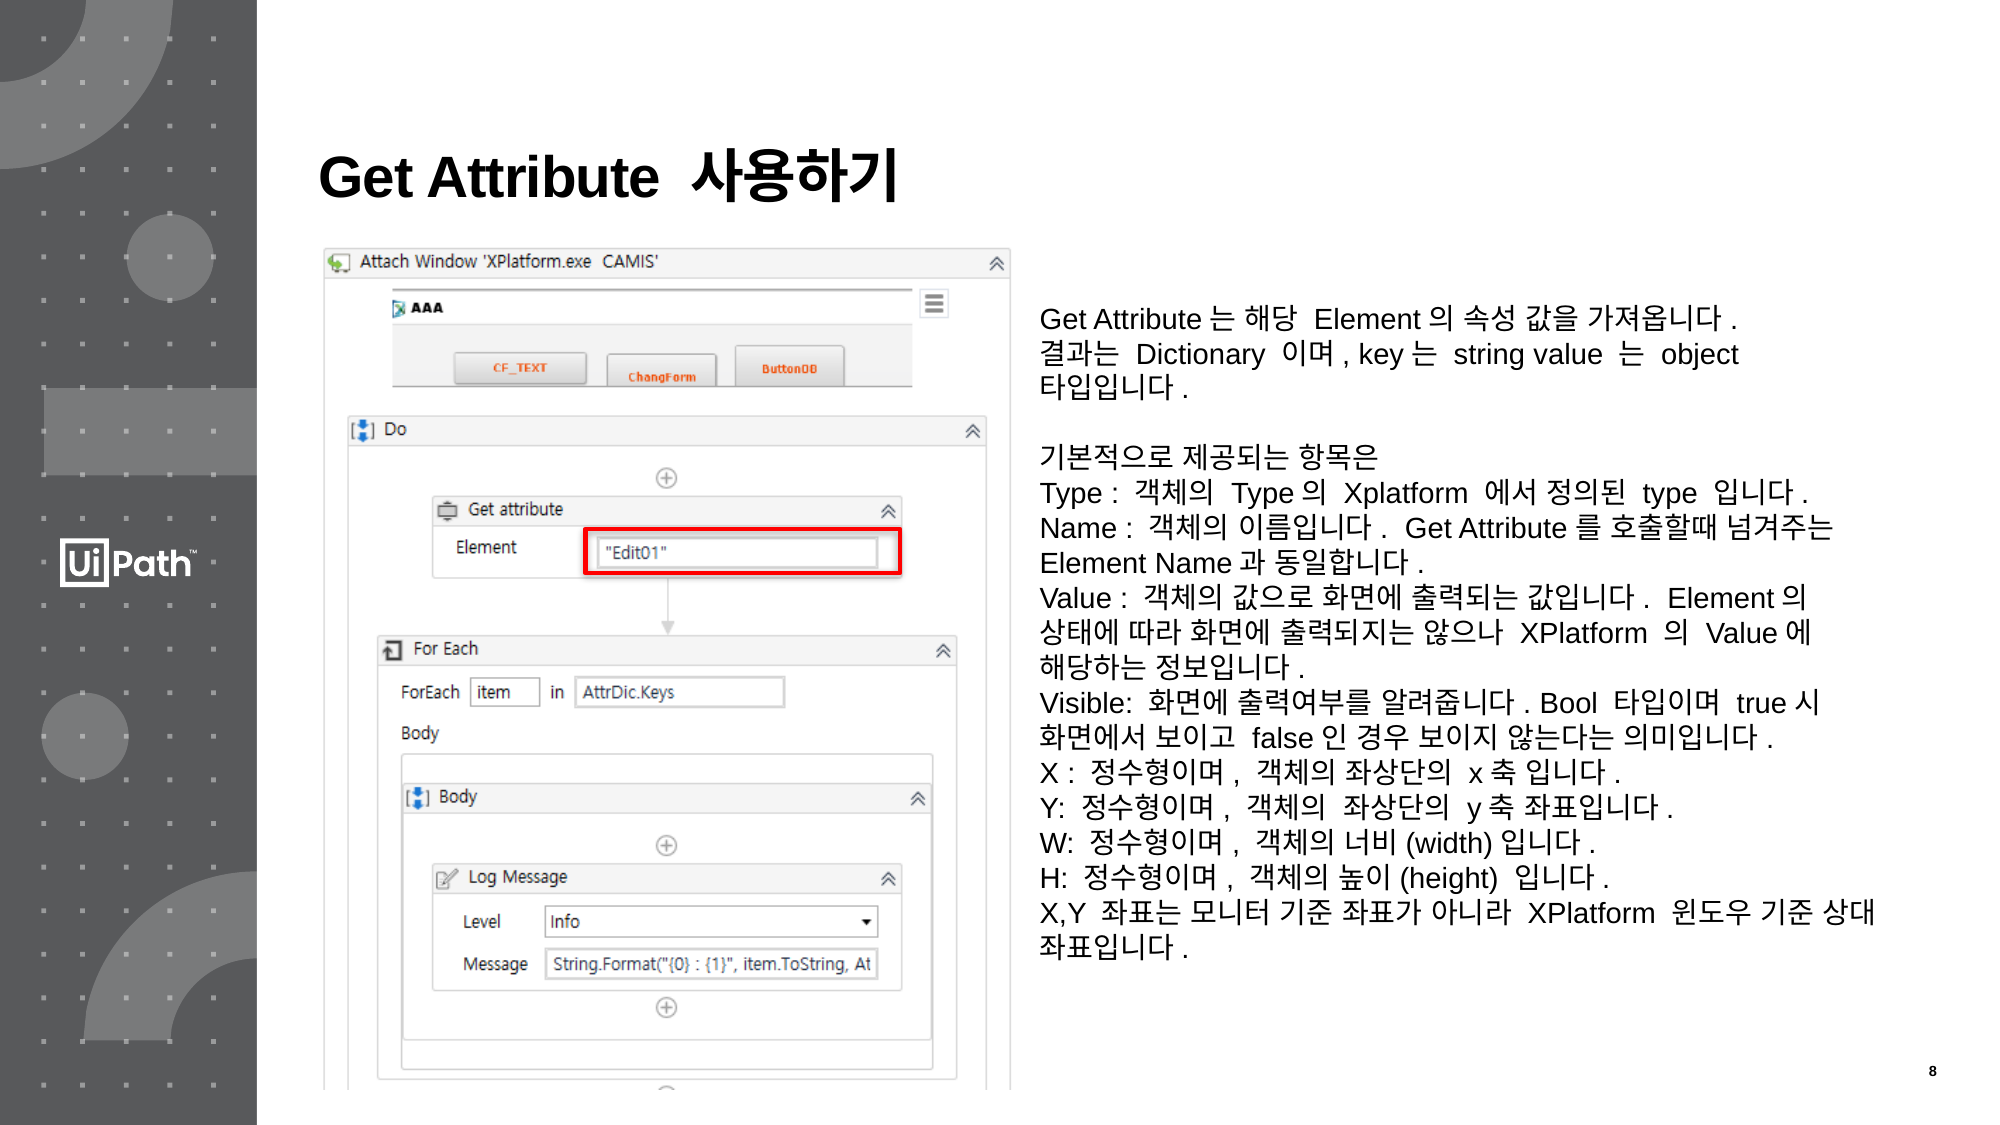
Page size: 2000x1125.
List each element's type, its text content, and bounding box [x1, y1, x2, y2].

title Get Attribute 사용하기 [318, 149, 1937, 300]
text_box Get Attribute는 해당 Element의 속성 값을 가져옵니다. 결과는 Dictionary 이며, key는 string value 는 object 타입입니다. 기본적으로 제공되는 항목은 Type : 객체의 Type의 Xplatform 에서 정의된 type 입니다. Name : 객체의 이름입니다. Get Attribute를 호출할때 넘겨주는 Element Name과 동일합니다. Value : 객체의 값으로 화면에 출력되는 값입니다. Element의 상태에 따라 화면에 출력되지는 않으나 XPlatform 의 Value에 해당하는 정보입니다. Visible: 화면에 출력여부를 알려줍니다. Bool 타입이며 true시 화면에서 보이고 false인 경우 보이지 않는다는 의미입니다. X : 정수형이며, 객체의 좌상단의 x축 입니다. Y: 정수형이며, 객체의 좌상단의 y축 좌표입니다. W: 정수형이며, 객체의 너비(width)입니다. H: 정수형이며, 객체의 높이(height) 입니다. X,Y 좌표는 모니터 기준 좌표가 아니라 XPlatform 윈도우 기준 상대 좌표입니다. [1039, 299, 1878, 965]
picture [318, 240, 1021, 1091]
